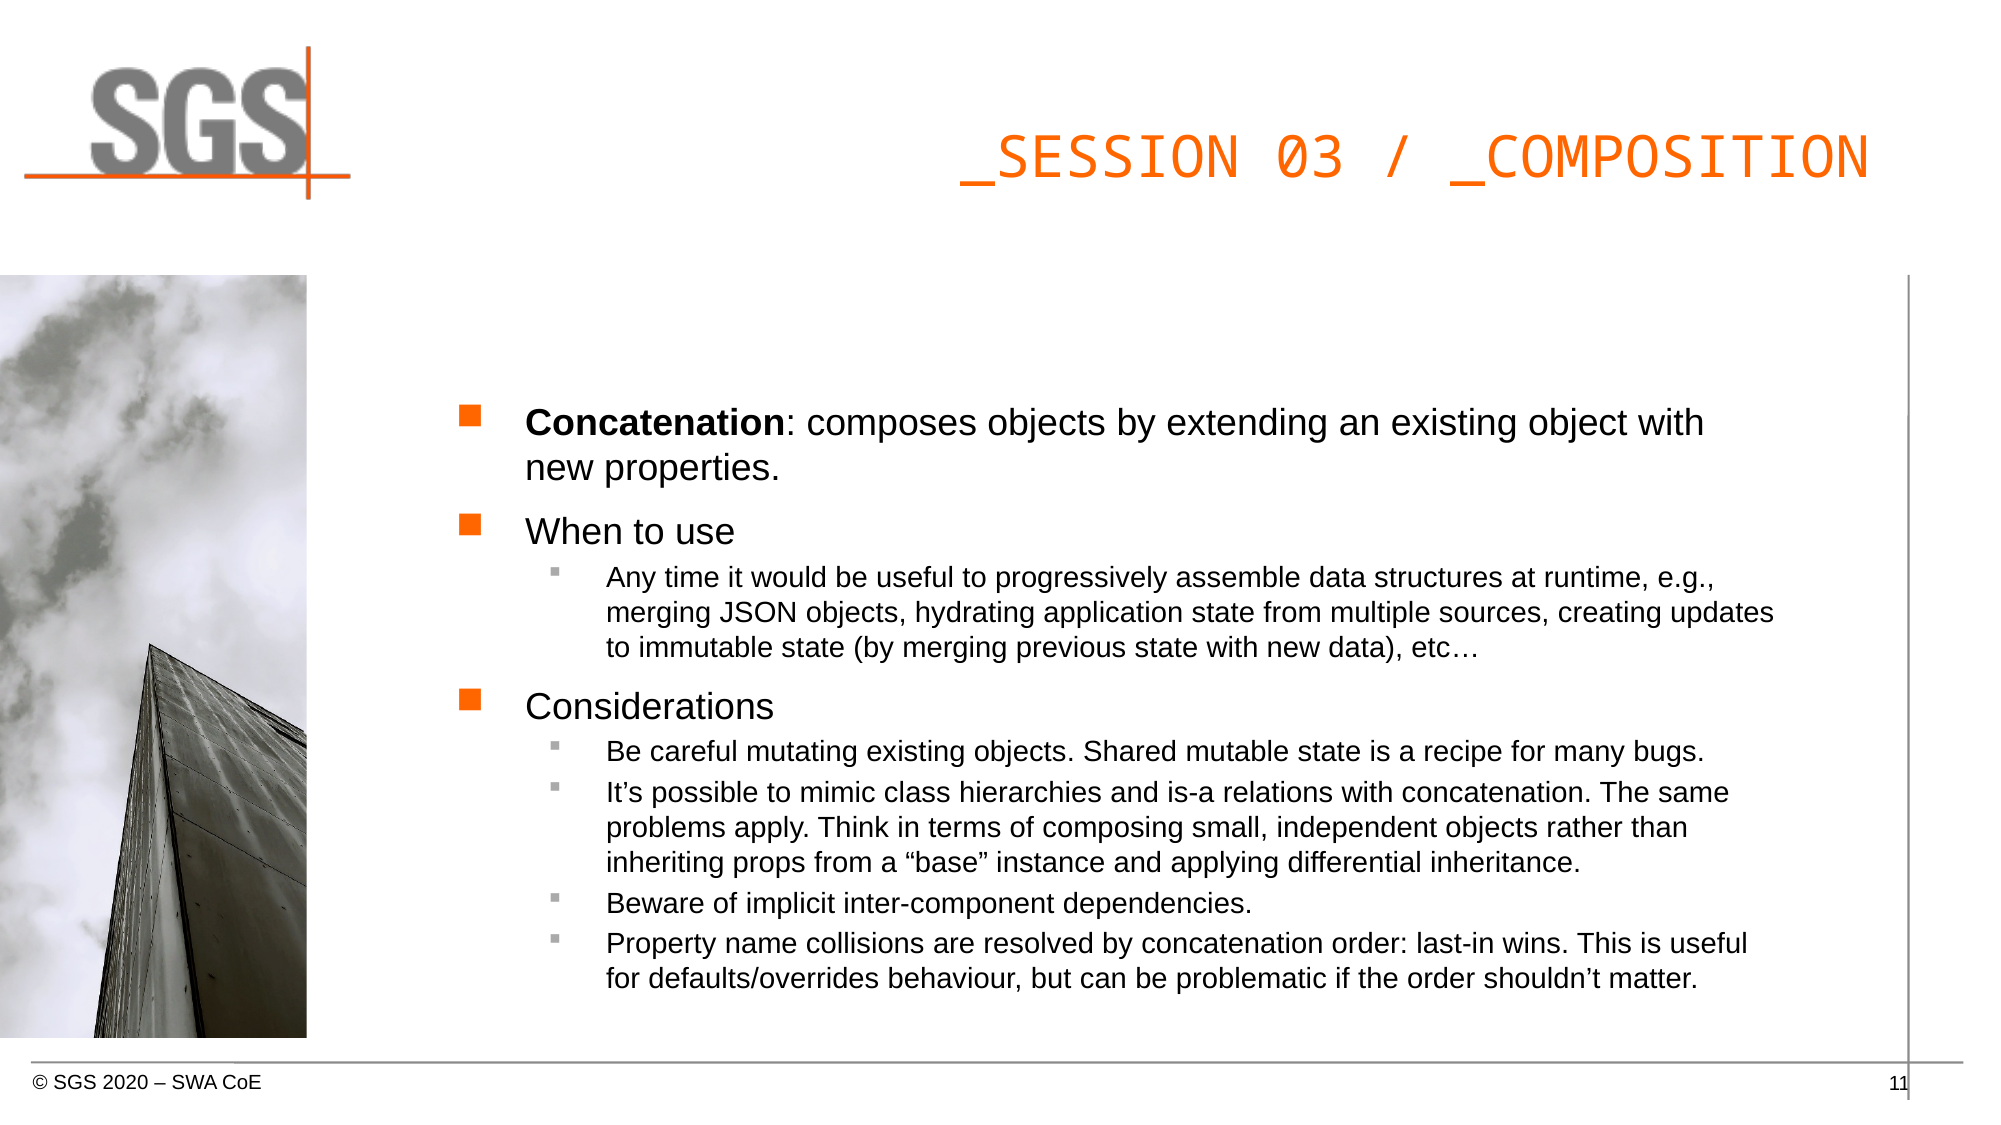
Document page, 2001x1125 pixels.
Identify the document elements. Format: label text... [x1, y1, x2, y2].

title _Session 03 / _Composition [394, 41, 1886, 198]
list Concatenation: composes objects by extending an existing object with new properties. When to use Any time it would be useful to progressively assemble data structures at runtime, e.g., merging JSON objects, hydrating application state from multiple sources, creating updates to immutable state (by merging previous state with new data), etc… Considerations Be careful mutating existing objects. Shared mutable state is a recipe for many bugs. It’s possible to mimic class hierarchies and is-a relations with concatenation. The same problems apply. Think in terms of composing small, independent objects rather than inheriting props from a “base” instance and applying differential inheritance. Beware of implicit inter-component dependencies. Property name collisions are resolved by concatenation order: last-in wins. This is useful for defaults/overrides behaviour, but can be problematic if the order shouldn’t matter. [440, 390, 1798, 1067]
picture [0, 274, 307, 1038]
